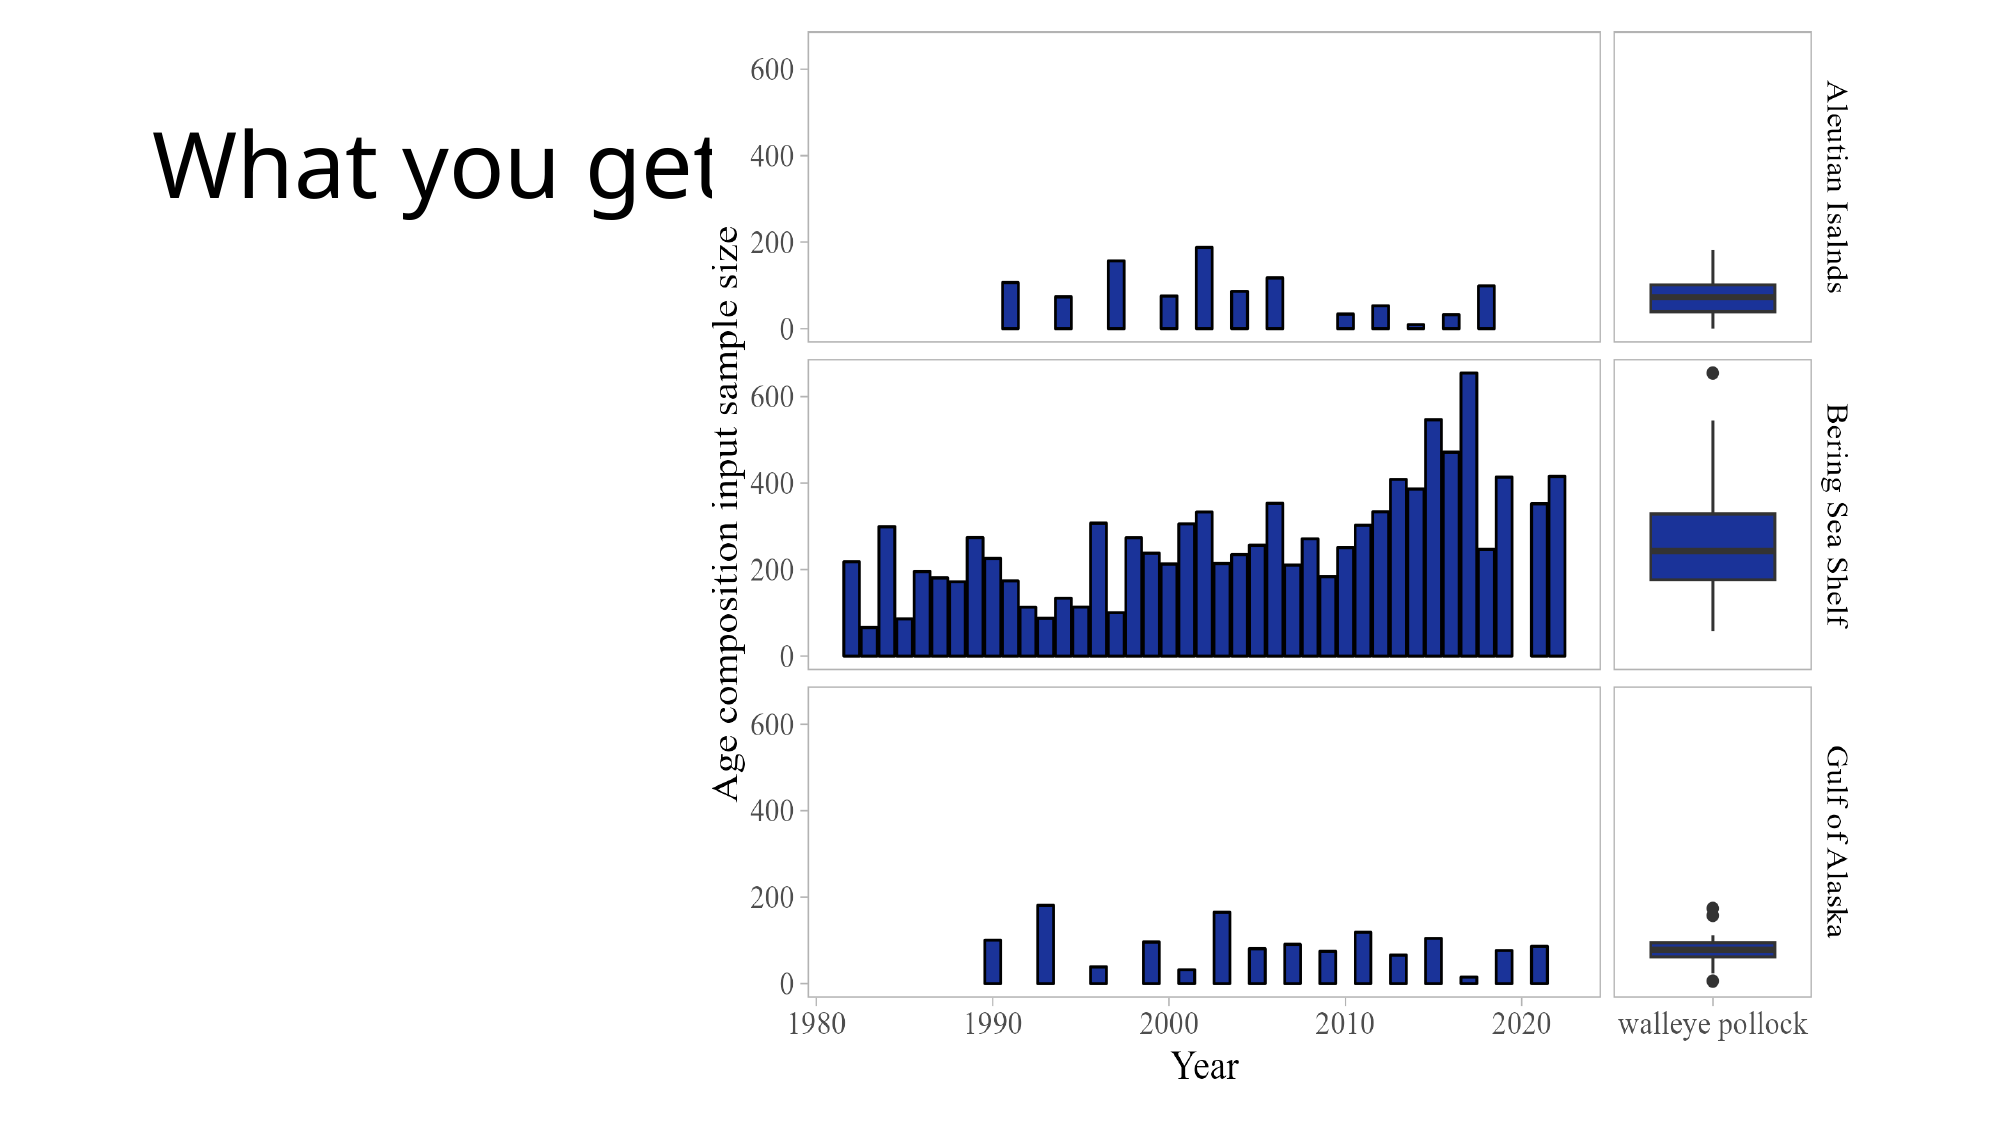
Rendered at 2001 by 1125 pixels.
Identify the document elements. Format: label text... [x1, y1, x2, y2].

title What you get [137, 59, 712, 278]
picture [712, 31, 1863, 1087]
